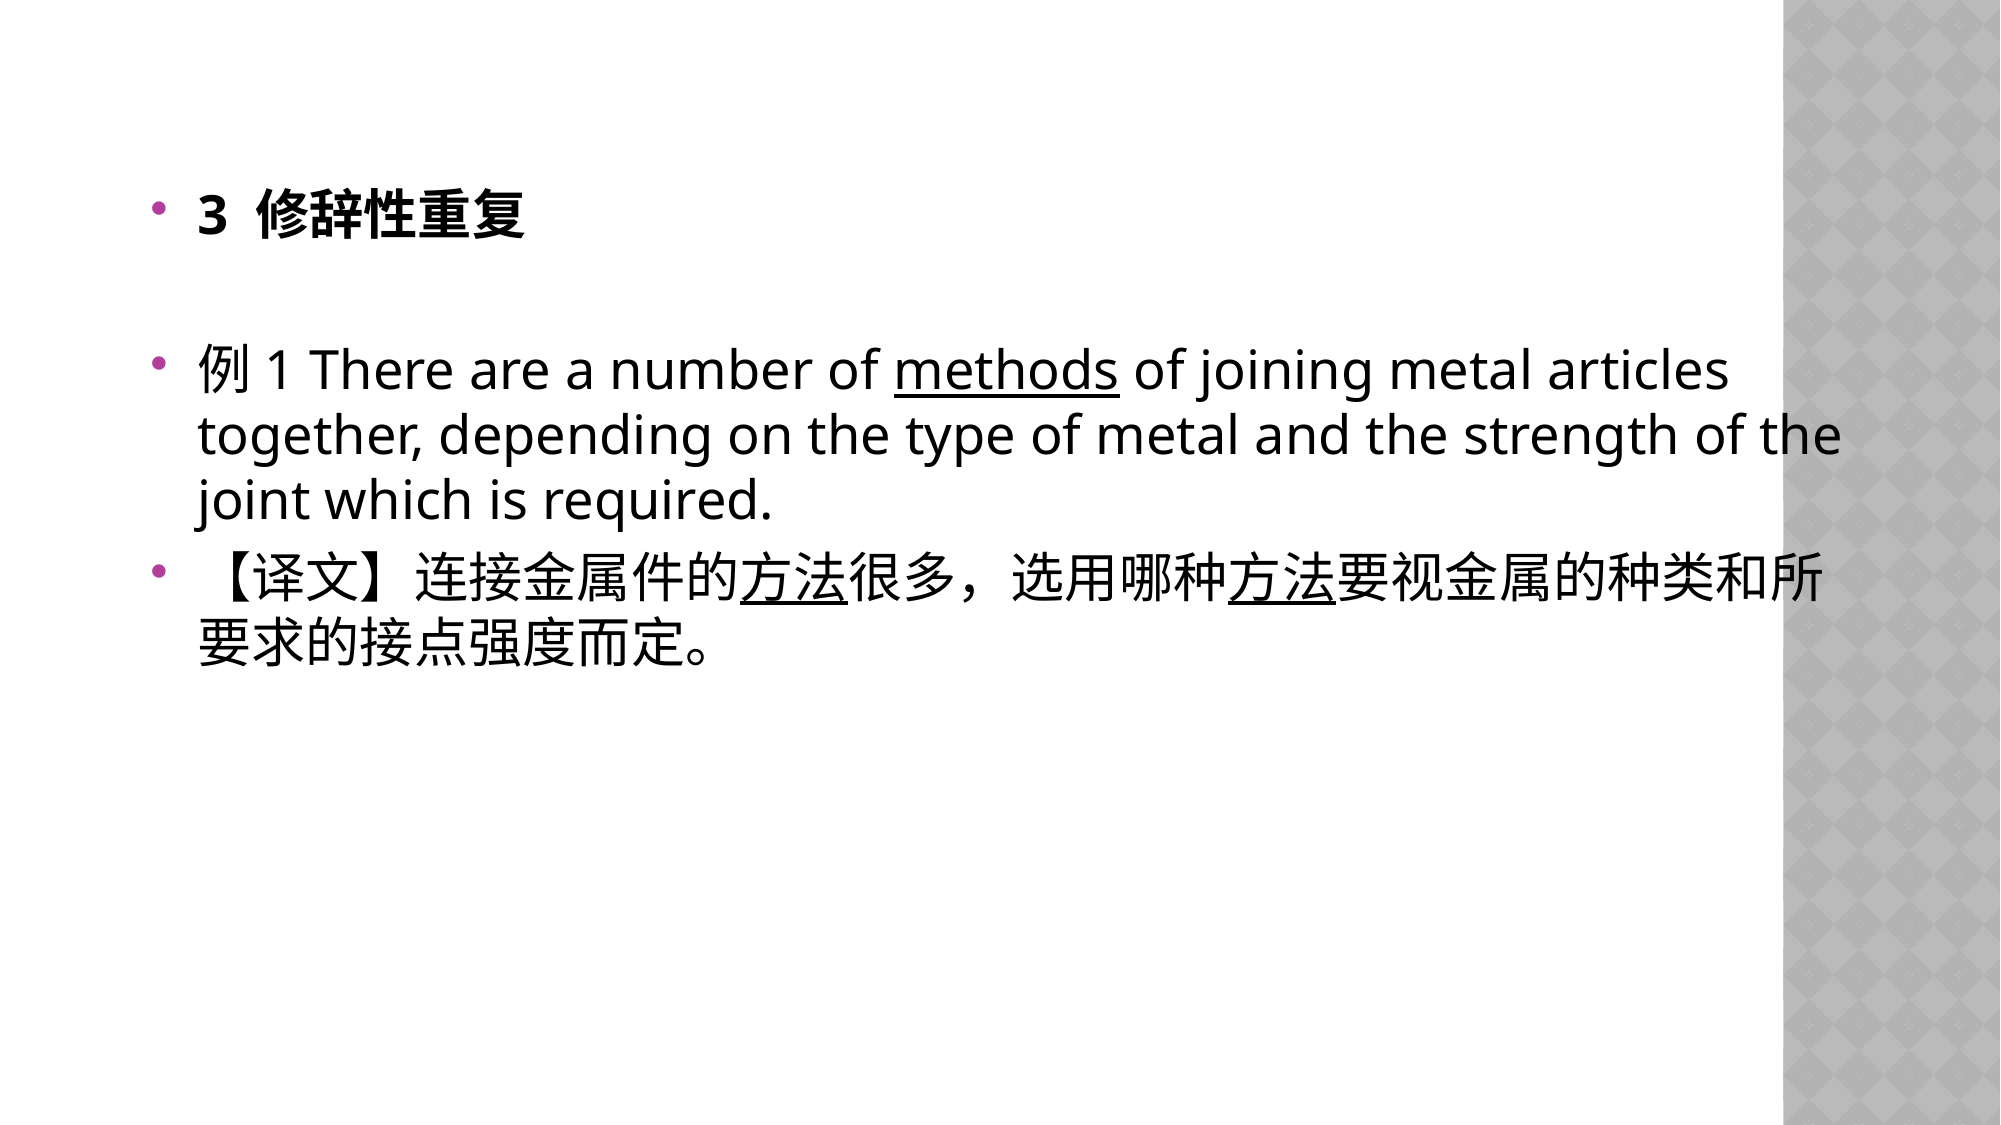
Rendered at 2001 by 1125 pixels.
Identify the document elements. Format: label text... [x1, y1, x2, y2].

list 3 修辞性重复 例1 There are a number of methods of joining metal articles together, depending on the type of metal and the strength of the joint which is required. 【译文】连接金属件的方法很多，选用哪种方法要视金属的种类和所要求的接点强度而定。 [137, 172, 1863, 1014]
